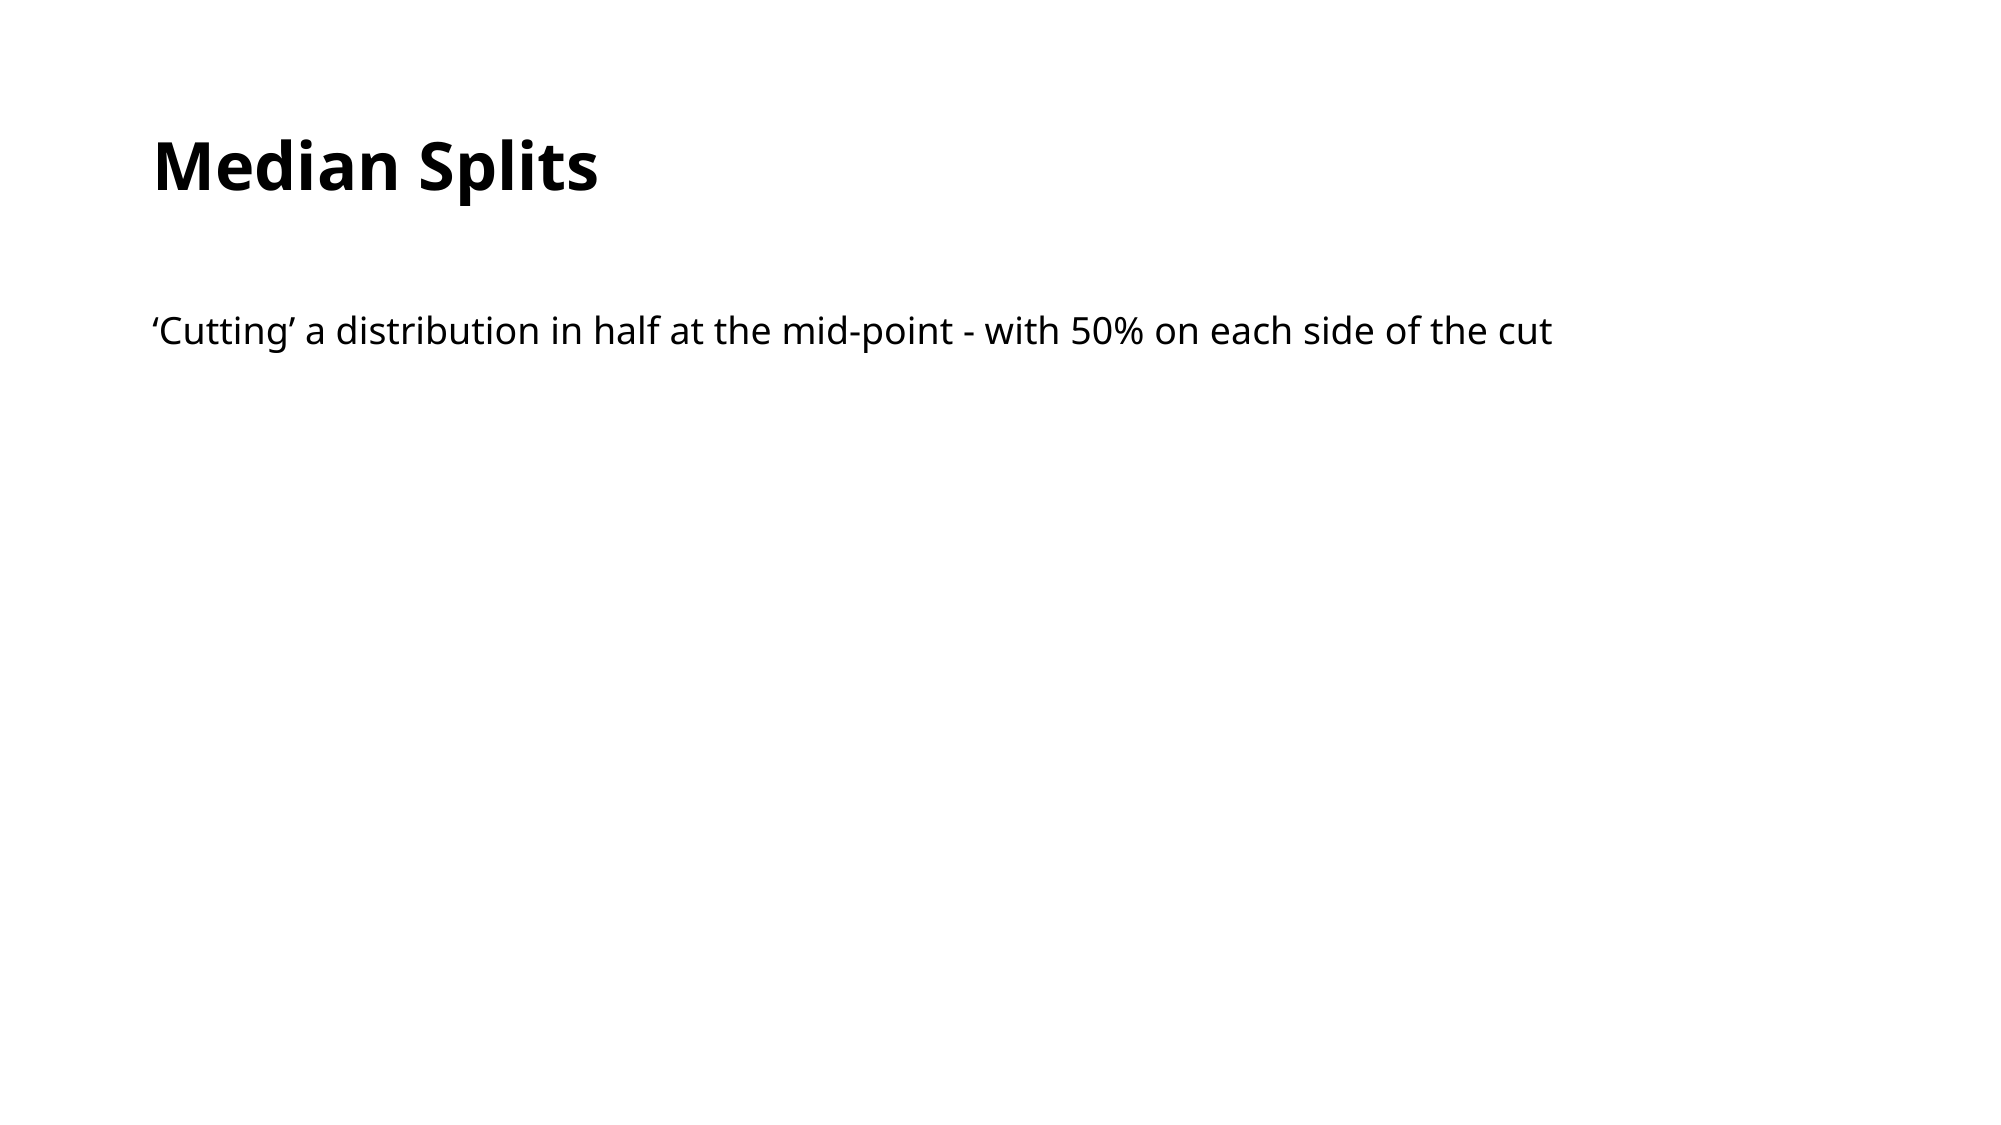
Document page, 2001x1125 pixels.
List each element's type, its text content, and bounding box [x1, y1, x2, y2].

list ‘Cutting’ a distribution in half at the mid-point - with 50% on each side of the cut [137, 299, 1863, 1014]
title Median Splits [137, 59, 1779, 278]
